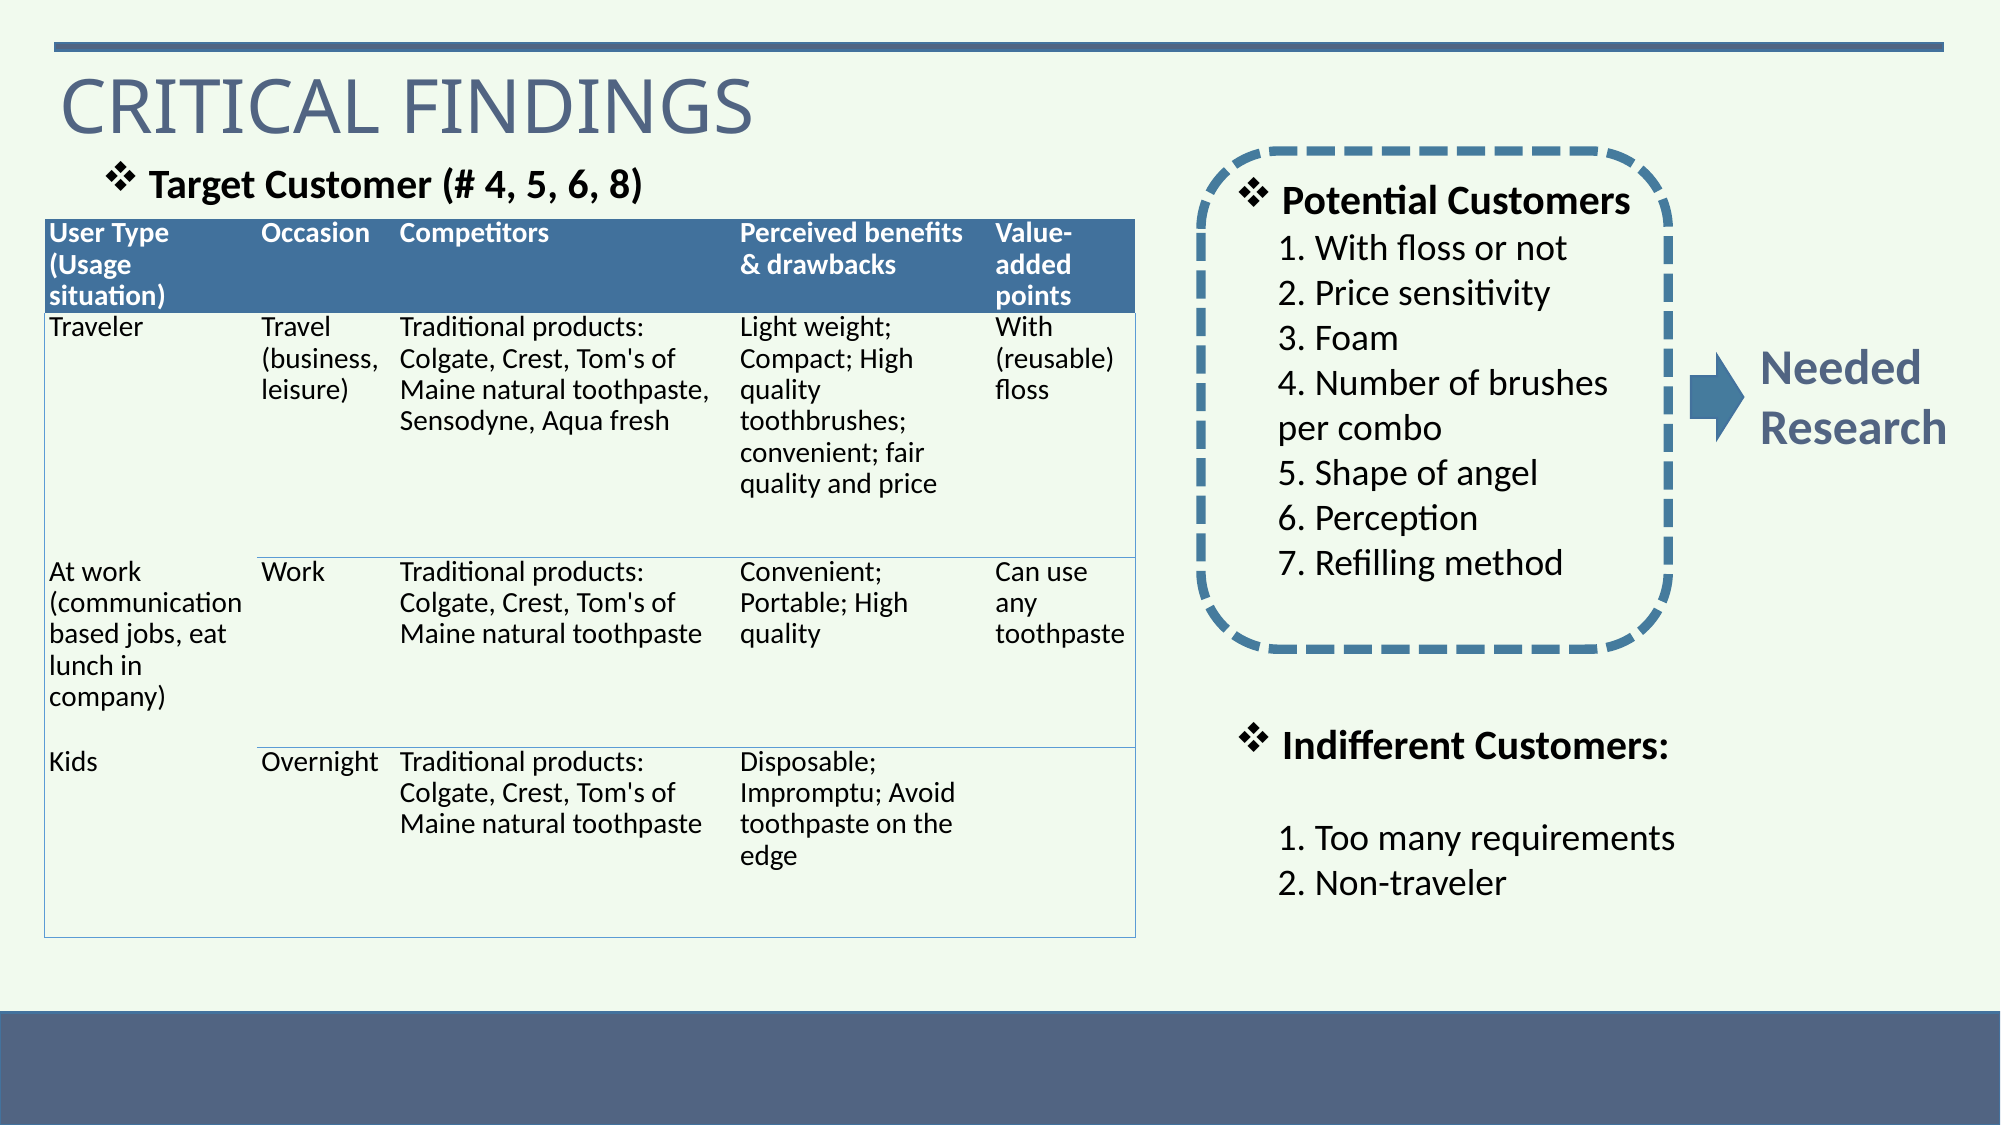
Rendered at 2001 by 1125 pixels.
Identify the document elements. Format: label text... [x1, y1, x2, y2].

table_cell [991, 748, 1135, 937]
table_cell Traditional products: Colgate, Crest, Tom's of Maine natural toothpaste, Sensodyne, Aqua fresh [395, 313, 735, 557]
table_cell At work (communication based jobs, eat lunch in company) [45, 557, 257, 747]
table_header Value-added points [991, 219, 1135, 313]
table_cell Kids [45, 747, 257, 937]
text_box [1200, 150, 1978, 918]
table_header Occasion [257, 219, 395, 313]
table_cell Disposable; Impromptu; Avoid toothpaste on the edge [735, 748, 991, 937]
table_cell With (reusable) floss [991, 313, 1135, 557]
table_cell Can use any toothpaste [991, 558, 1135, 747]
text_box Critical Findings [44, 20, 1882, 198]
text_box Target Customer (# 4, 5, 6, 8) [87, 148, 936, 214]
table_cell Travel (business, leisure) [257, 313, 395, 557]
table_header Perceived benefits & drawbacks [735, 219, 991, 313]
table_cell Traditional products: Colgate, Crest, Tom's of Maine natural toothpaste [395, 748, 735, 937]
table_header Competitors [395, 219, 735, 313]
table_cell Traveler [45, 313, 257, 557]
table_header User Type (Usage situation) [45, 219, 257, 313]
table_cell Work [257, 558, 395, 747]
table_cell Overnight [257, 748, 395, 937]
table_cell Traditional products: Colgate, Crest, Tom's of Maine natural toothpaste [395, 558, 735, 747]
table_cell Light weight; Compact; High quality toothbrushes; convenient; fair quality and price [735, 313, 991, 557]
table_cell Convenient; Portable; High quality [735, 558, 991, 747]
